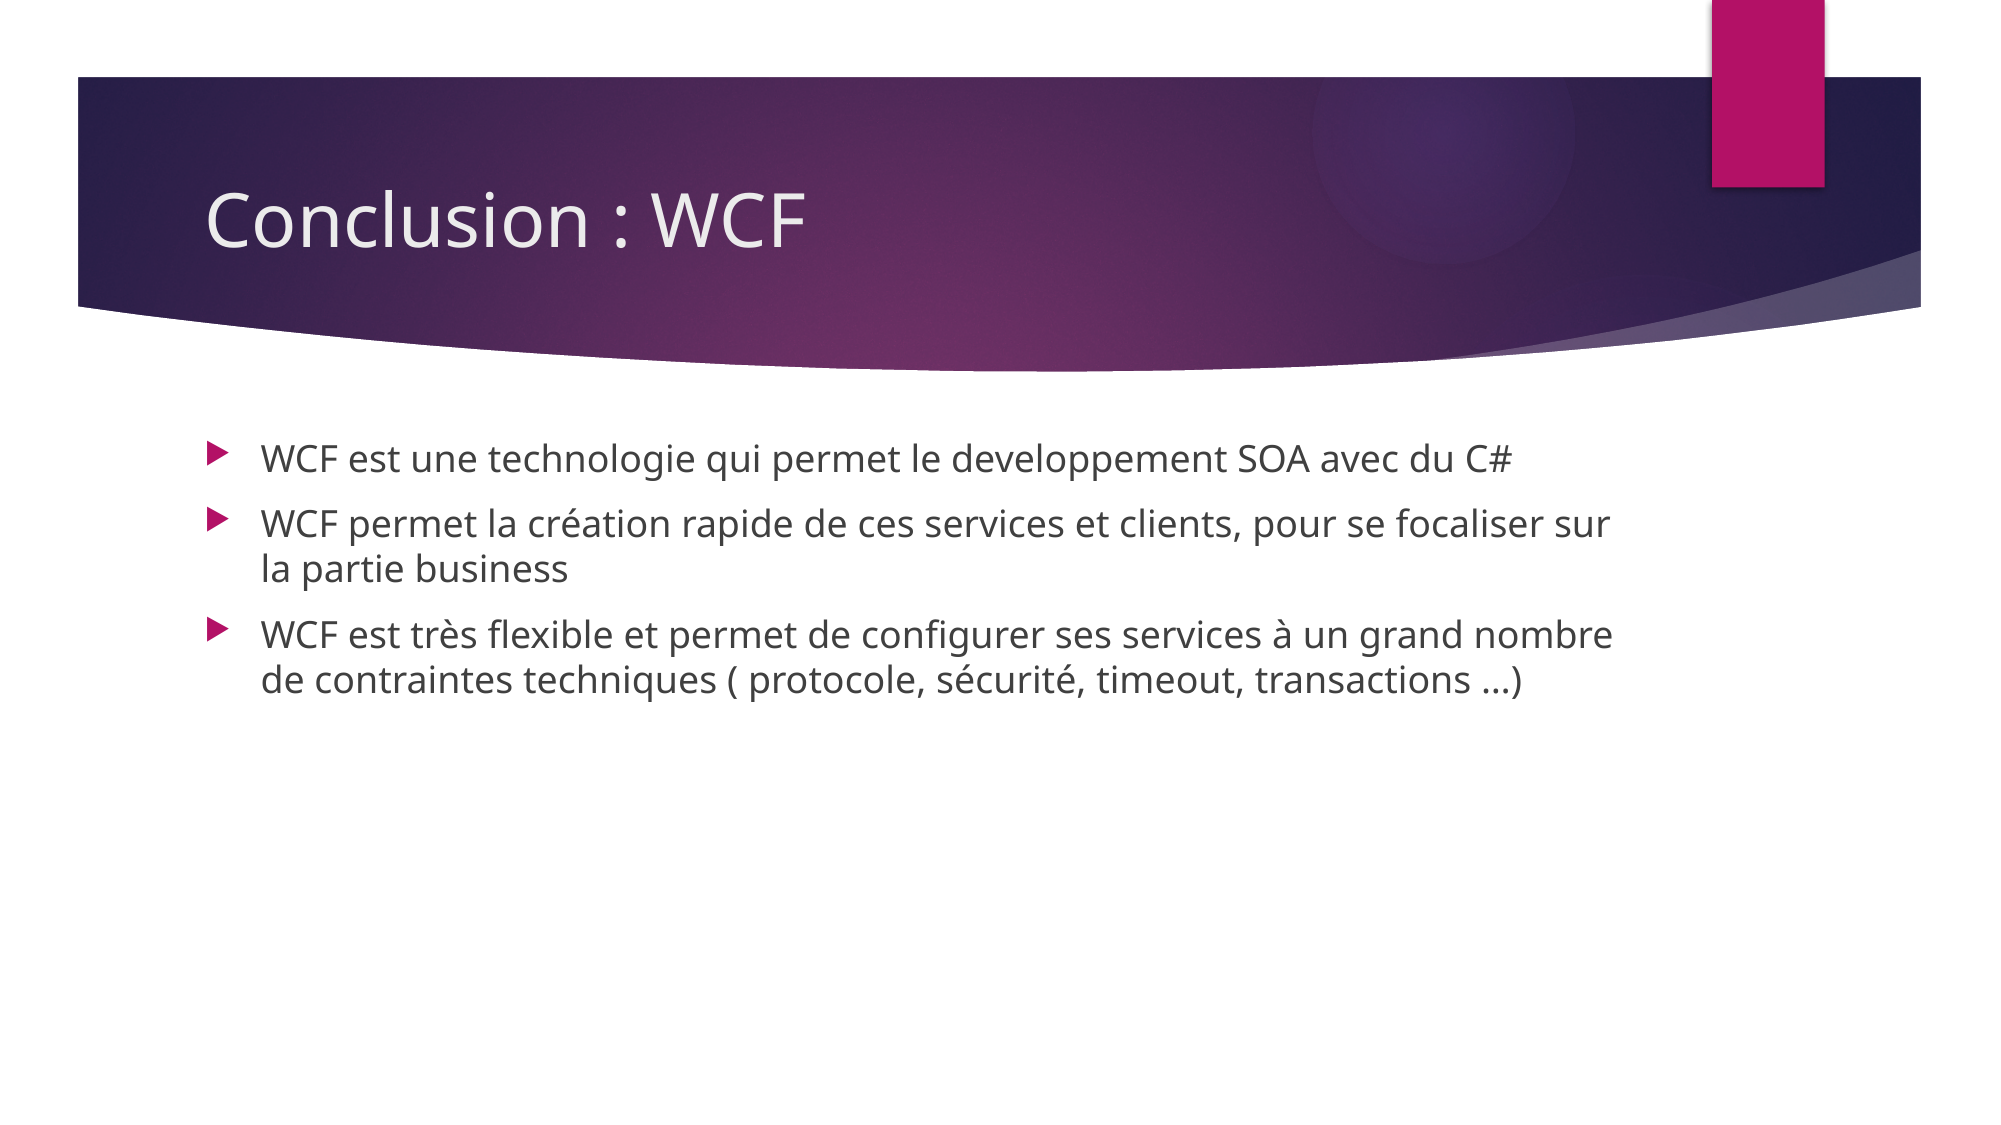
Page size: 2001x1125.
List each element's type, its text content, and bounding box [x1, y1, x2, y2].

list WCF est une technologie qui permet le developpement SOA avec du C# WCF permet la création rapide de ces services et clients, pour se focaliser sur la partie business WCF est très flexible et permet de configurer ses services à un grand nombre de contraintes techniques ( protocole, sécurité, timeout, transactions …) [189, 427, 1638, 988]
title Conclusion : WCF [189, 159, 1627, 276]
